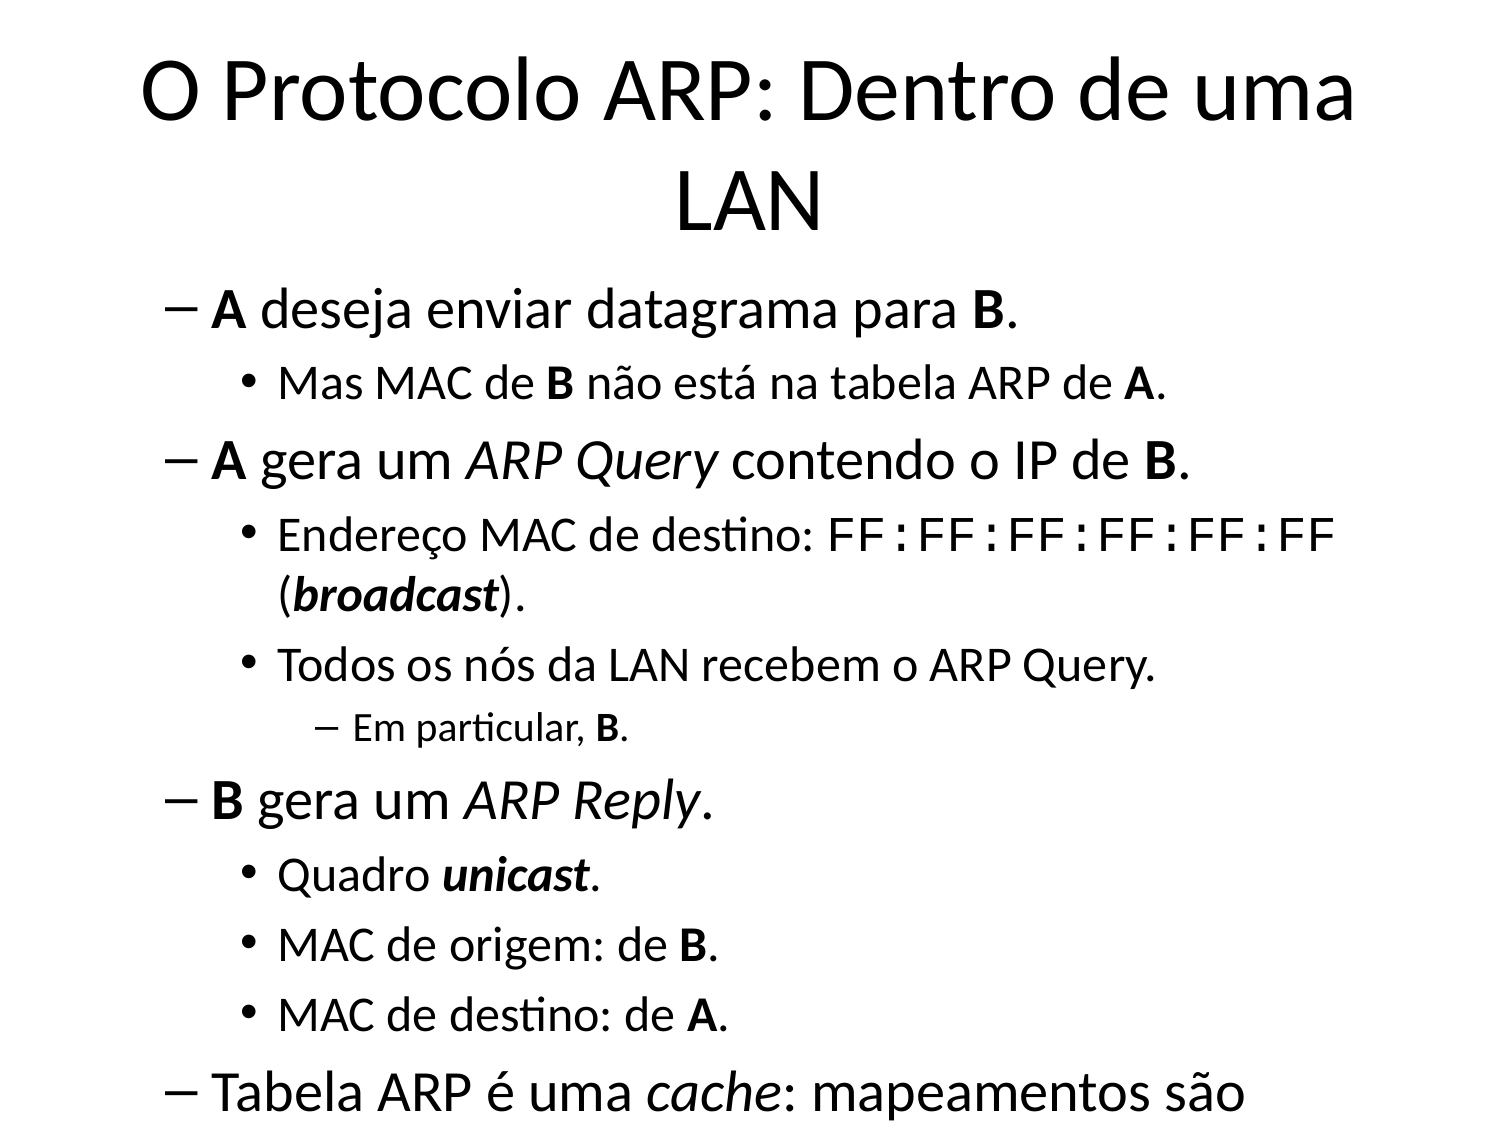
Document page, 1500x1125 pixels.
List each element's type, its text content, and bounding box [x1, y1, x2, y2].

list A deseja enviar datagrama para B. Mas MAC de B não está na tabela ARP de A. A gera um ARP Query contendo o IP de B. Endereço MAC de destino: FF:FF:FF:FF:FF:FF (broadcast). Todos os nós da LAN recebem o ARP Query. Em particular, B. B gera um ARP Reply. Quadro unicast. MAC de origem: de B. MAC de destino: de A. Tabela ARP é uma cache: mapeamentos são guardados até ficarem antigos. Soft State: informação expira se não é renovada. O ARP é um protocolo “plug—and—play”. Tabela é criada automaticamente. Sem intervenção ou configuração do administrador. [75, 262, 1425, 1005]
title O Protocolo ARP: Dentro de uma LAN [75, 45, 1425, 233]
